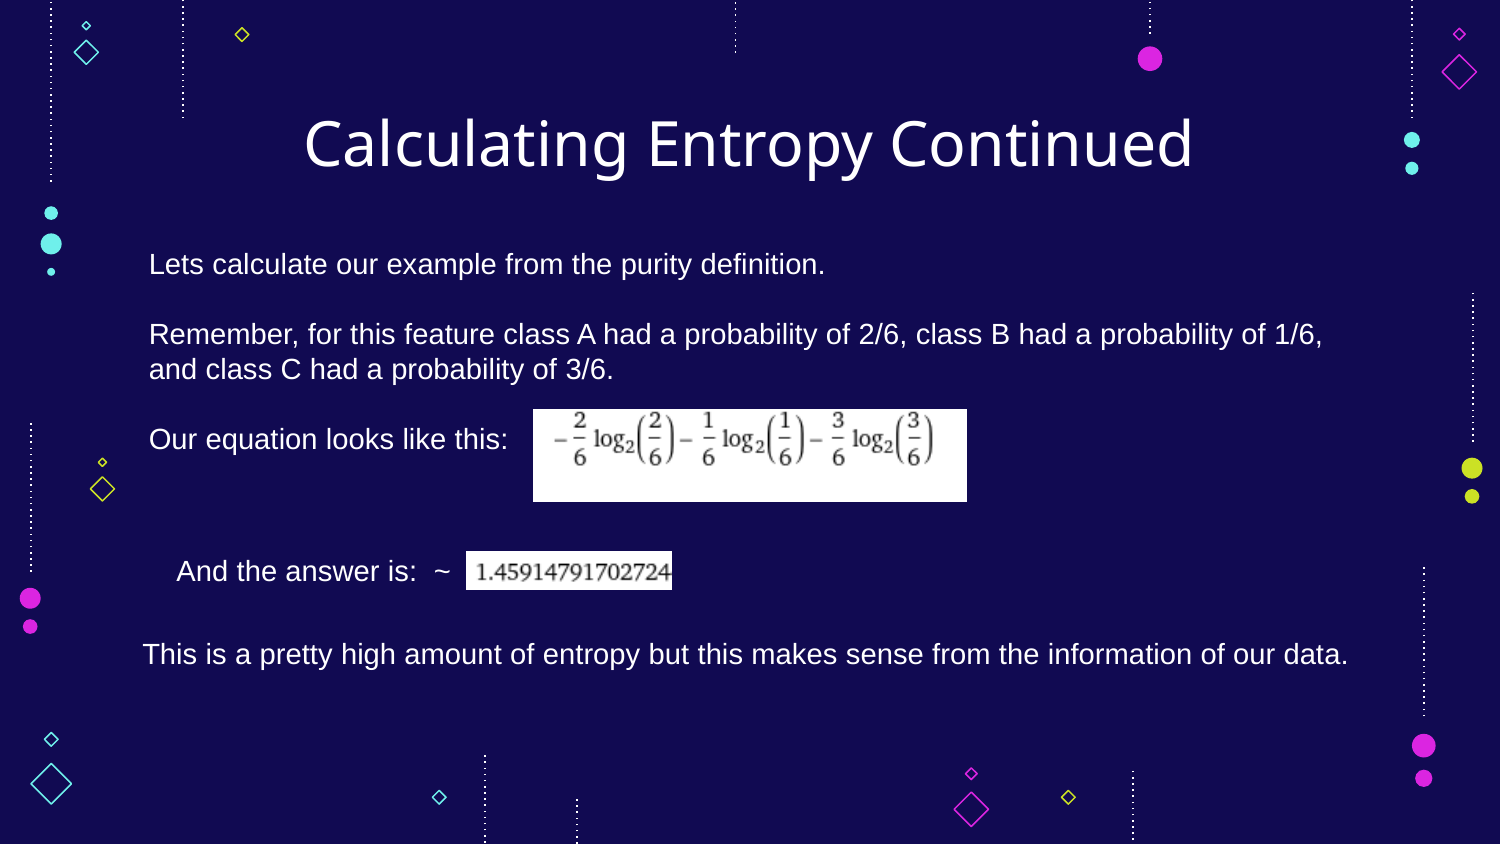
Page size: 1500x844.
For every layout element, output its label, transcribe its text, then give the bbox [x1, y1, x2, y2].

text_box This is a pretty high amount of entropy but this makes sense from the information of our data. [127, 627, 1366, 678]
picture [533, 409, 967, 502]
text_box And the answer is: ~ [161, 545, 467, 595]
text_box Lets calculate our example from the purity definition. Remember, for this feature class A had a probability of 2/6, class B had a probability of 1/6, and class C had a probability of 3/6. Our equation looks like this: [134, 238, 1341, 463]
title Calculating Entropy Continued [118, 88, 1382, 167]
picture [466, 551, 672, 590]
